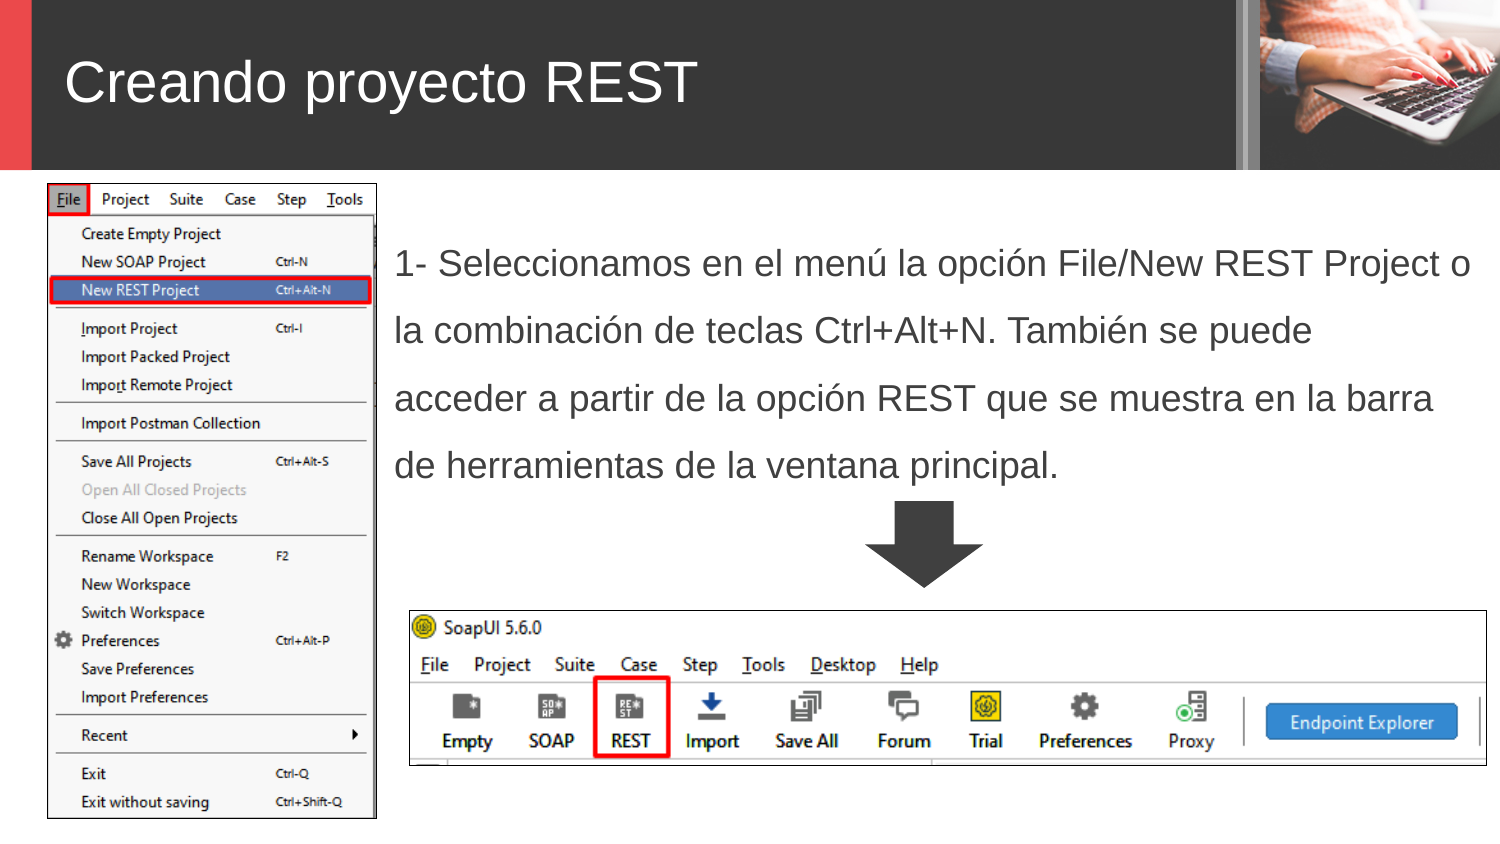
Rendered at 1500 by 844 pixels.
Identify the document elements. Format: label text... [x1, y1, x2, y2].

picture [0, 0, 1500, 844]
text_box 1- Seleccionamos en el menú la opción File/New REST Project o la combinación de teclas Ctrl+Alt+N. También se puede acceder a partir de la opción REST que se muestra en la barra de herramientas de la ventana principal. [381, 209, 1487, 494]
text_box [863, 498, 986, 590]
list Creando proyecto REST [49, 32, 1231, 127]
